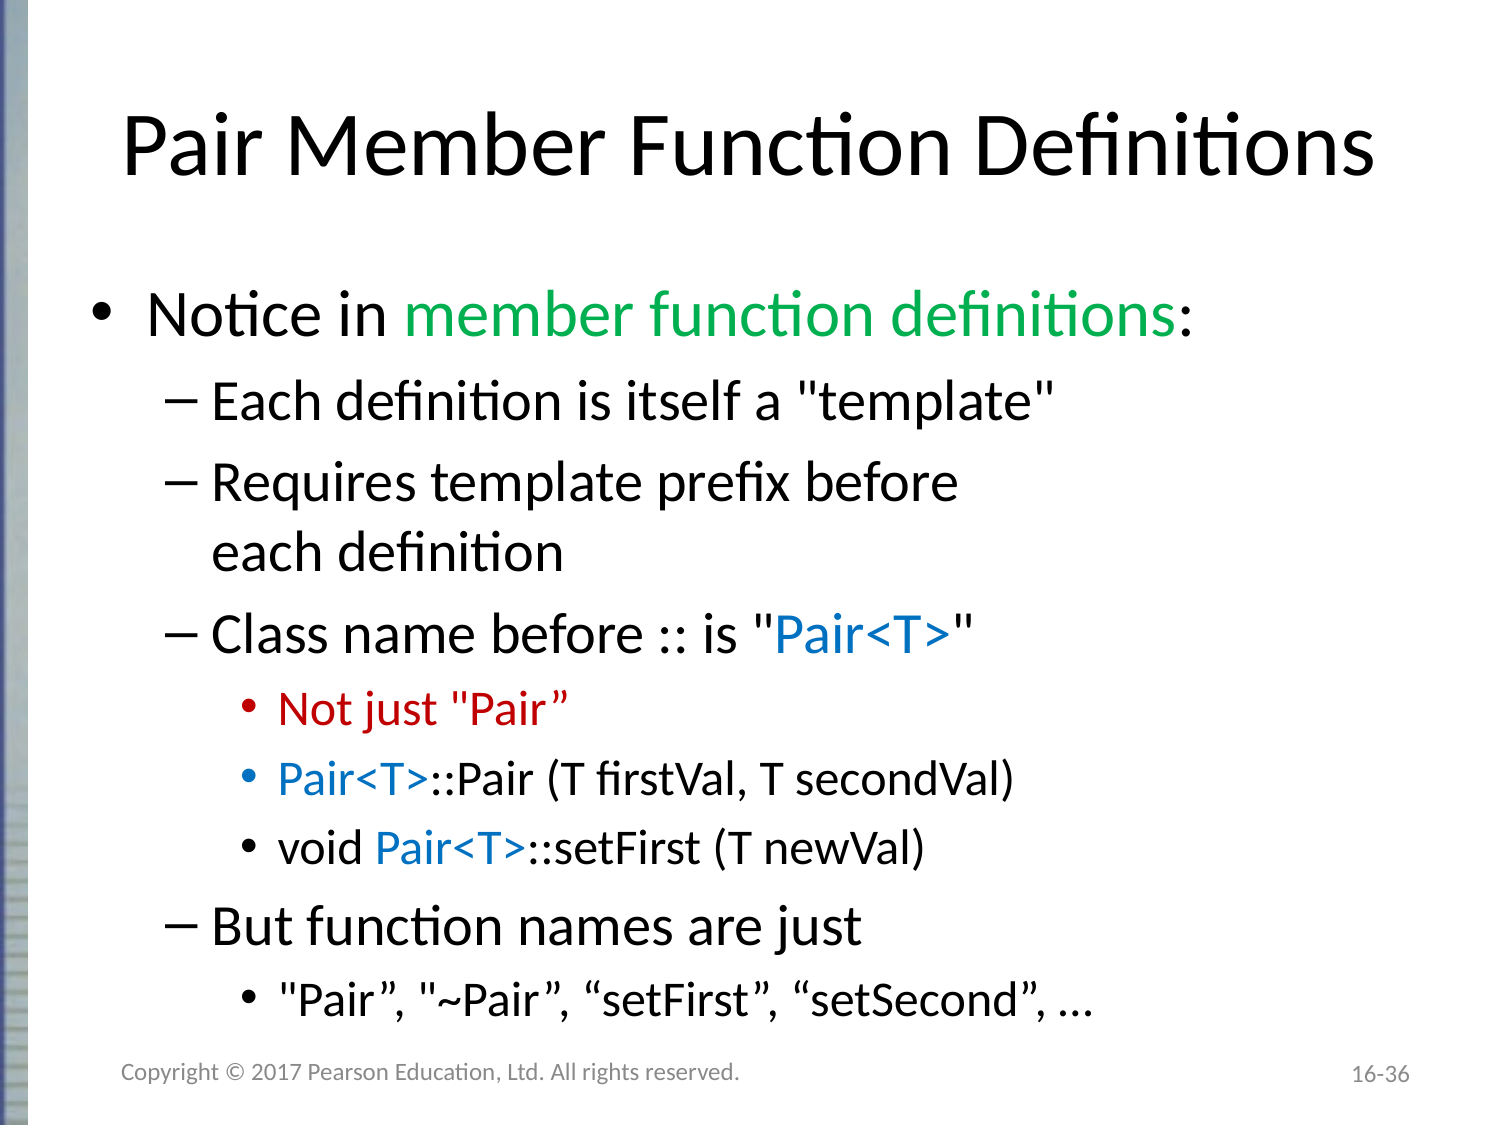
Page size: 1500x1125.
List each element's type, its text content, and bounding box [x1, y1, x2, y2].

footer Copyright © 2017 Pearson Education, Ltd. All rights reserved. [75, 1040, 788, 1100]
slide_number 16-36 [1074, 1042, 1425, 1103]
picture [0, 0, 28, 1125]
list Notice in member function definitions: Each definition is itself a "template" Requires template prefix before each definition Class name before :: is "Pair<T>" Not just "Pair” Pair<T>::Pair (T firstVal, T secondVal) void Pair<T>::setFirst (T newVal) But function names are just "Pair”, "~Pair”, “setFirst”, “setSecond”, … [75, 262, 1425, 1005]
title Pair Member Function Definitions [75, 45, 1425, 233]
